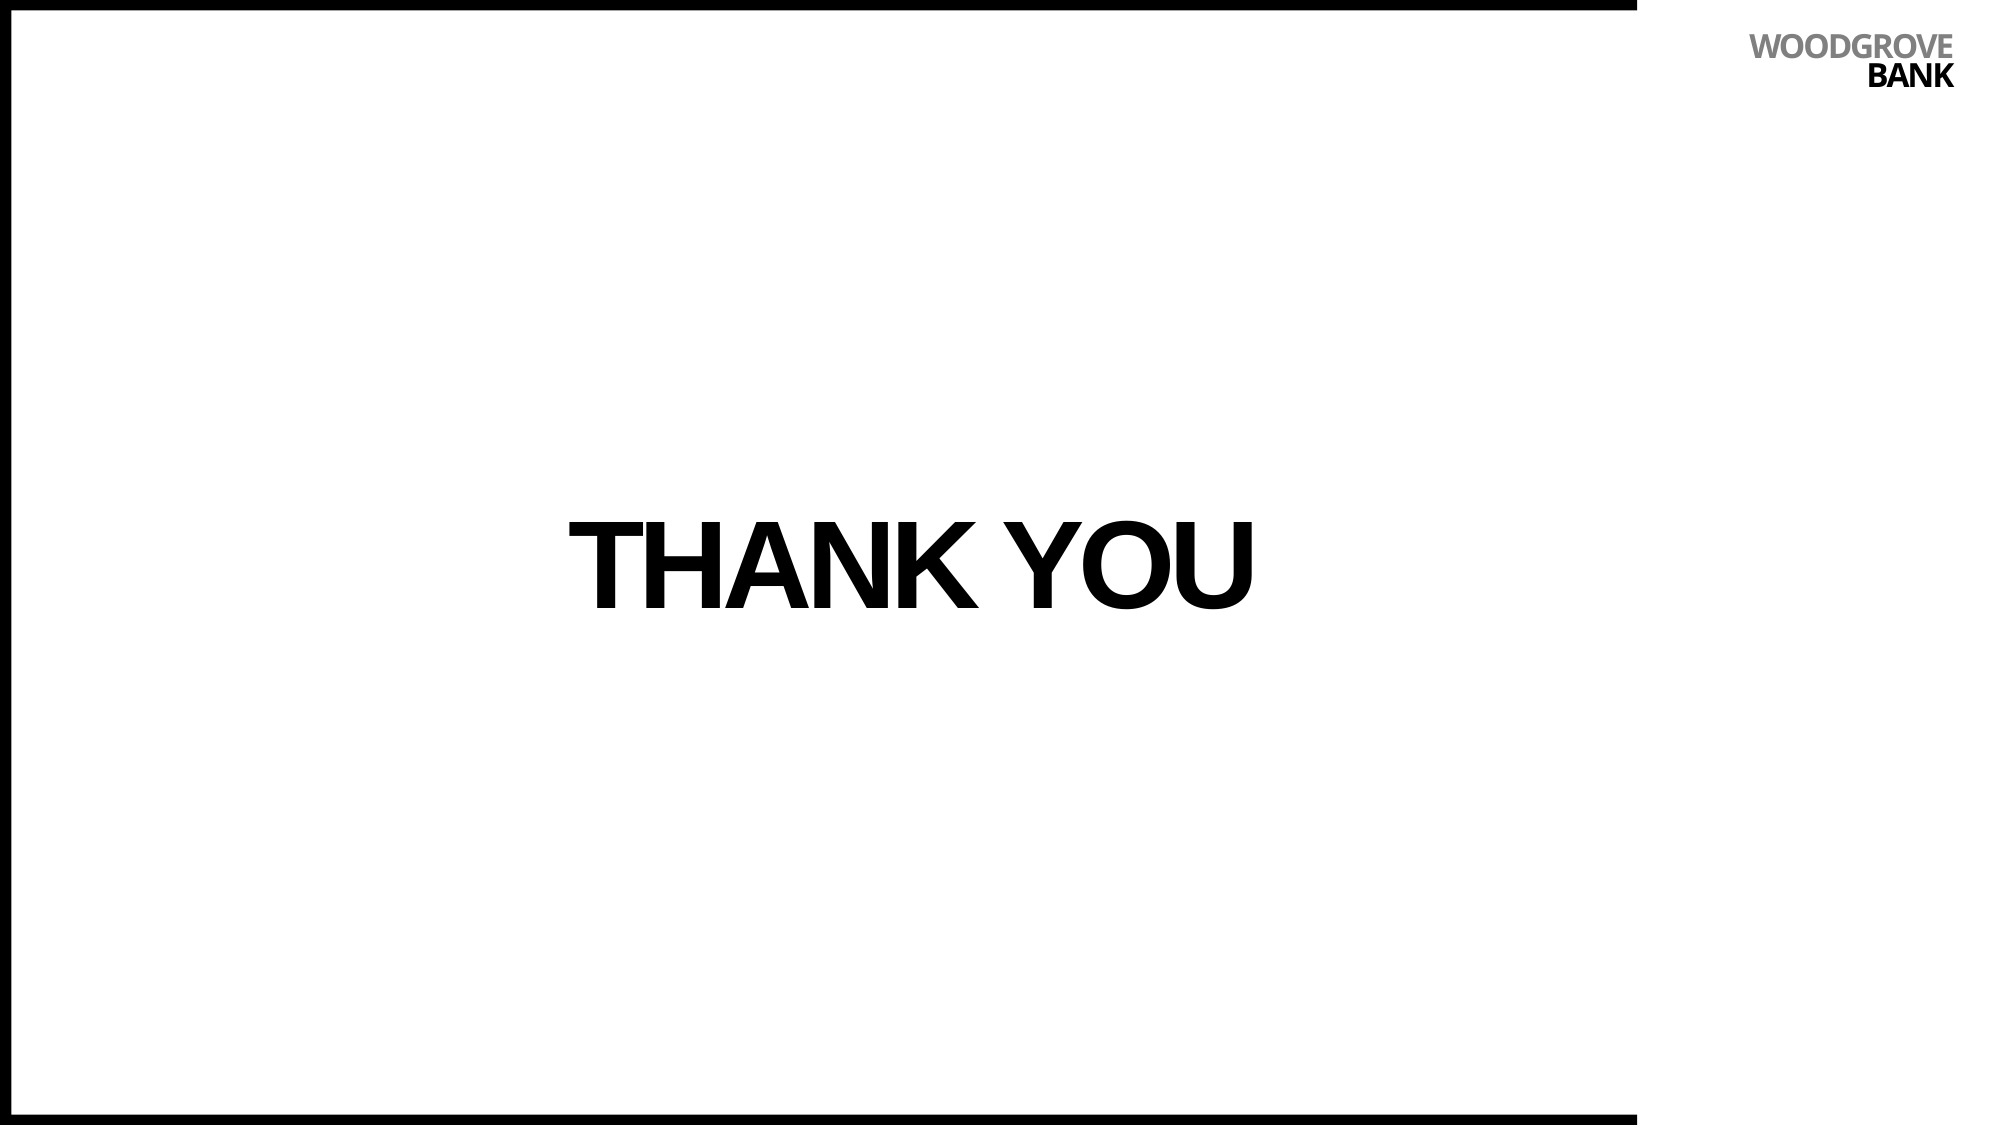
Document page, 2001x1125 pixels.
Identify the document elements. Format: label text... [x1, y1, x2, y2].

text_box WOODGROVE BANK [1681, 29, 1955, 95]
title THANK YOU [356, 346, 1472, 622]
